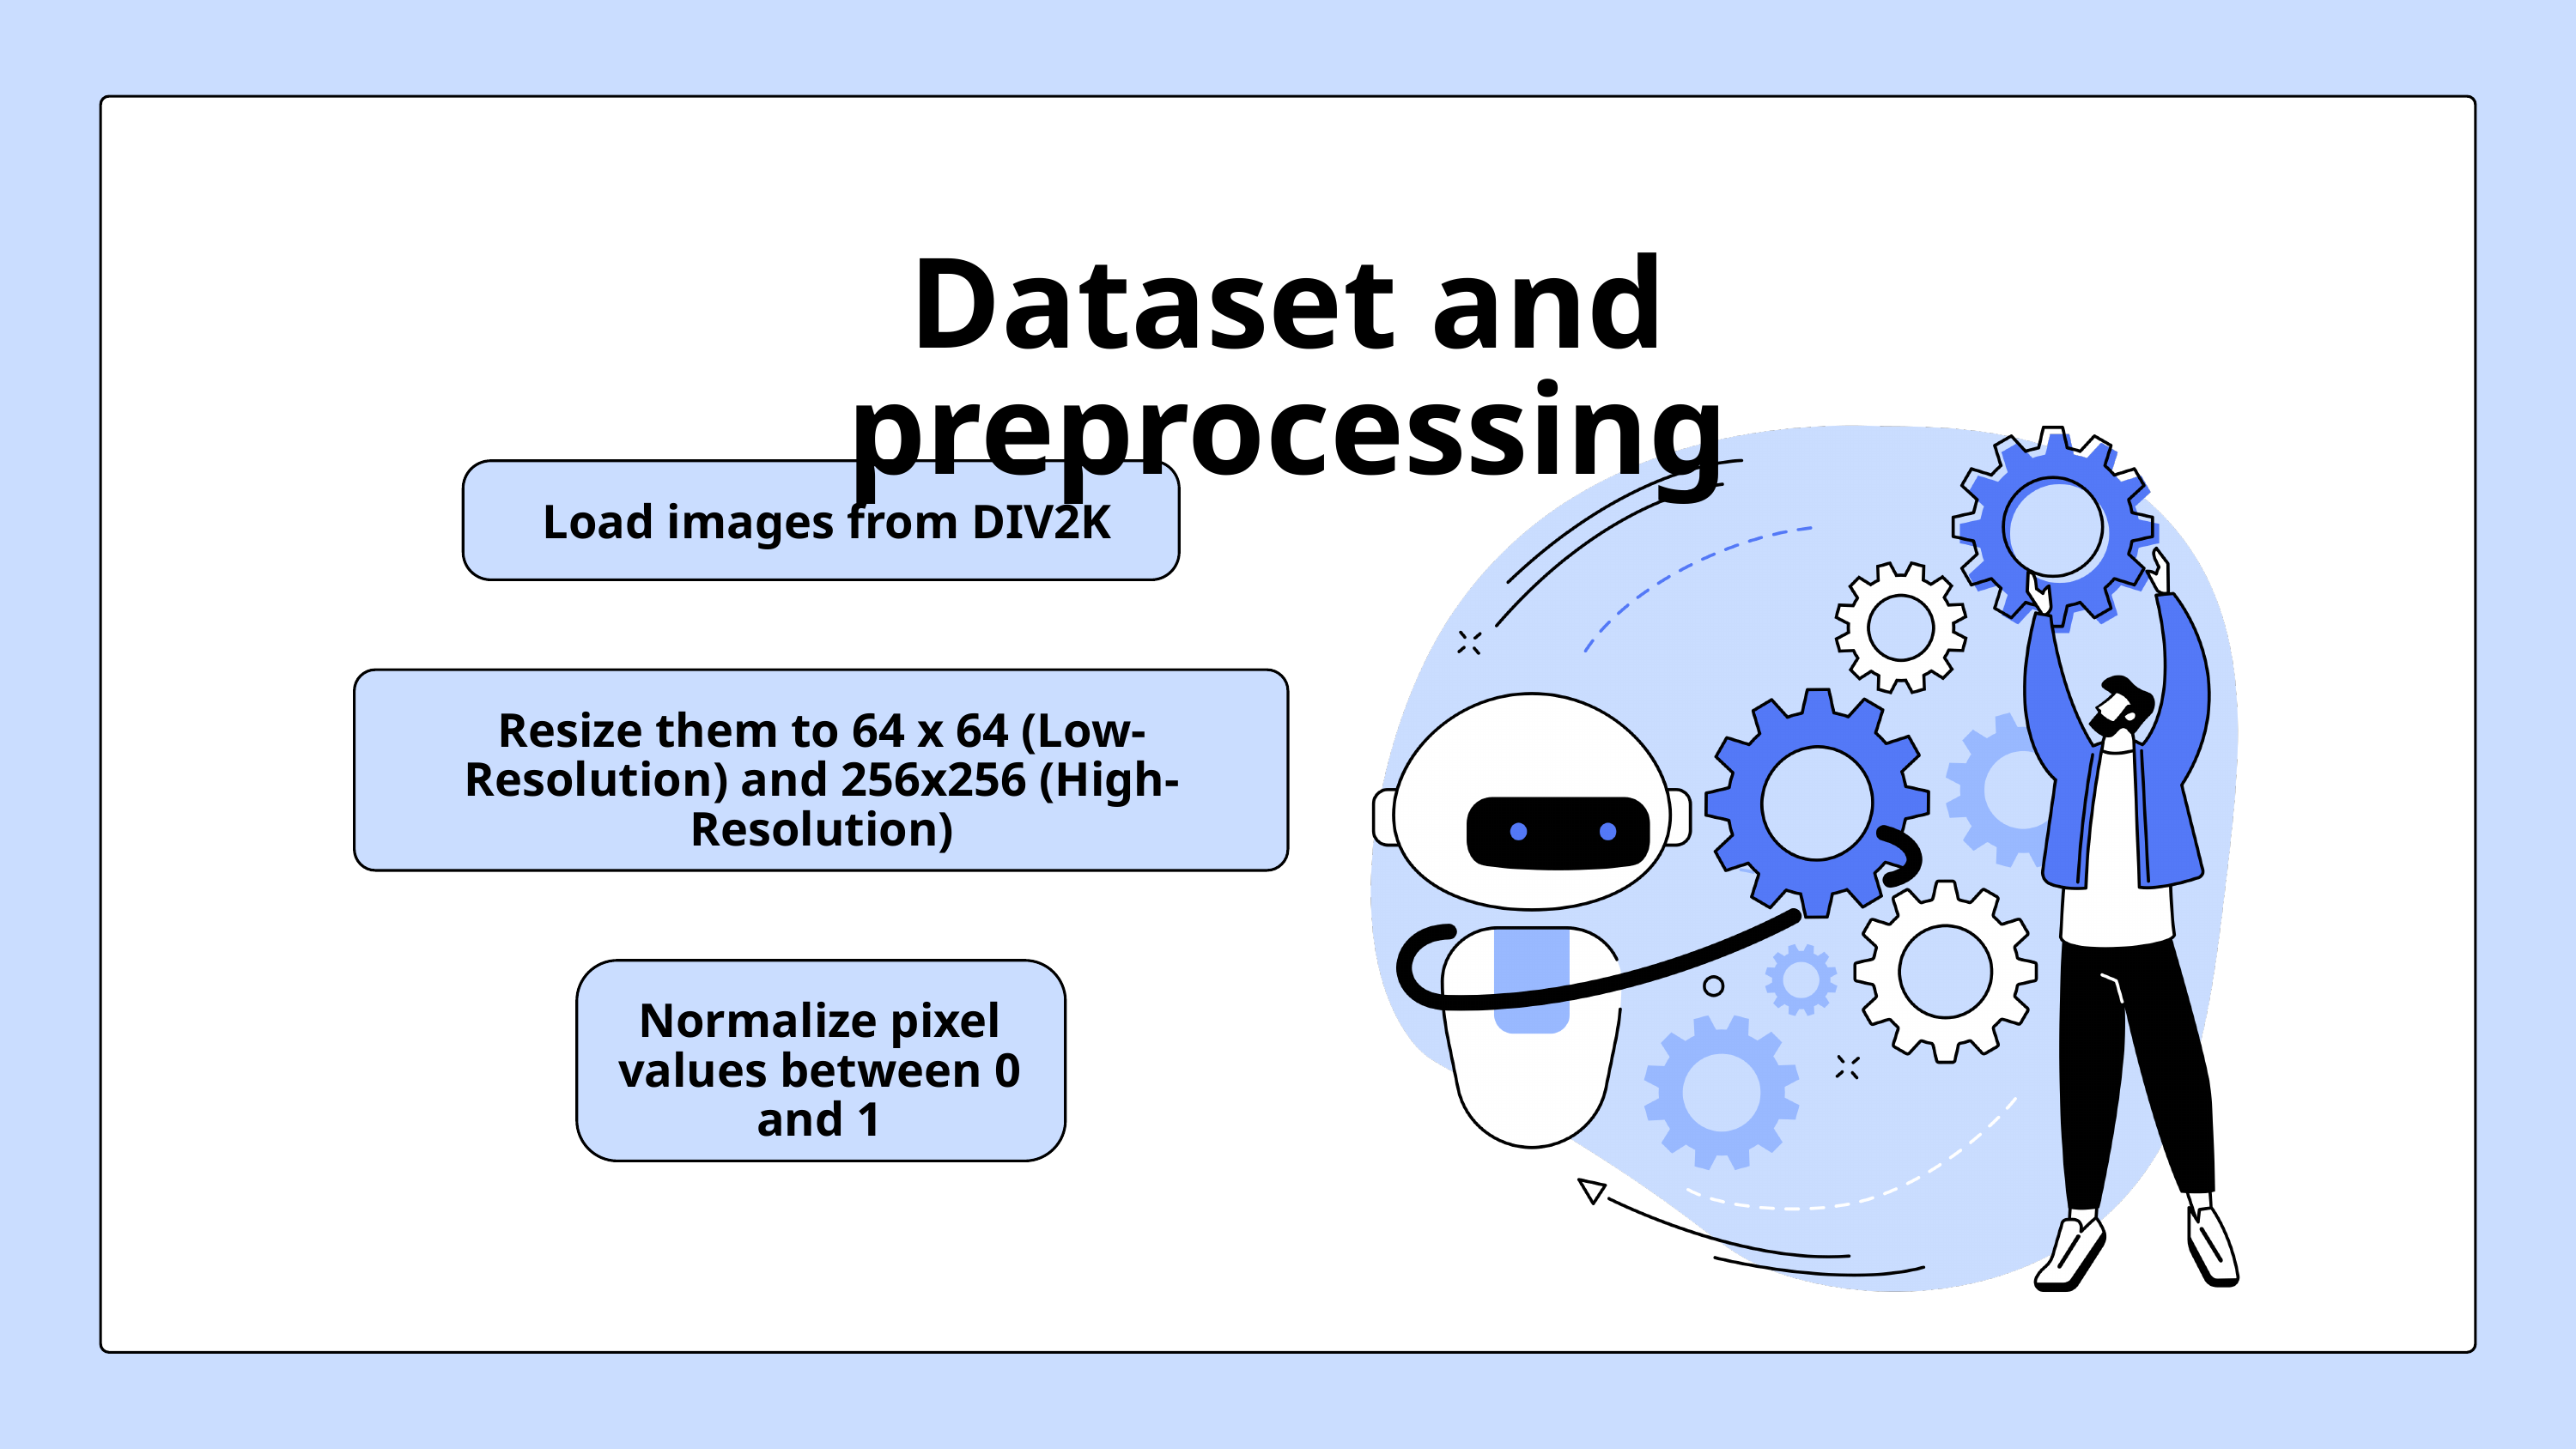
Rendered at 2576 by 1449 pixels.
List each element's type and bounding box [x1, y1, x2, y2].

text_box [100, 95, 2476, 1353]
text_box [463, 460, 1180, 580]
text_box [576, 960, 1066, 1161]
text_box [354, 669, 1289, 871]
